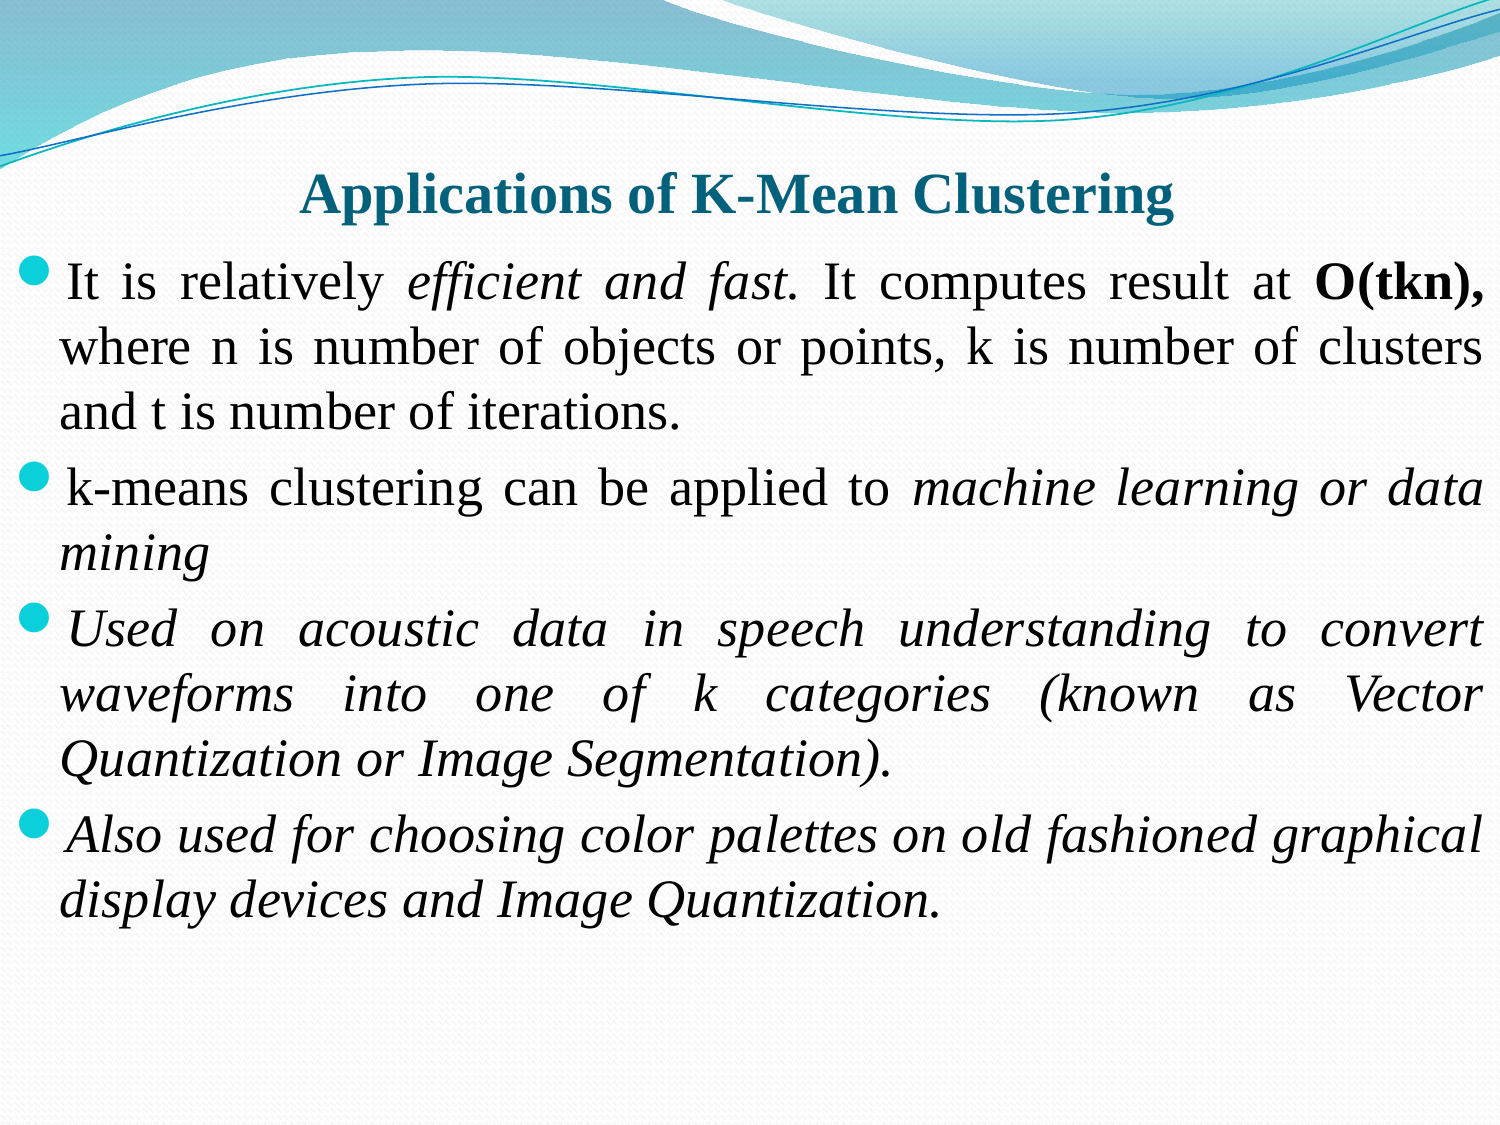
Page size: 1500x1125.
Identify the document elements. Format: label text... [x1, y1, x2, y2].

title Applications of K-Mean Clustering [37, 99, 1438, 225]
list It is relatively efficient and fast. It computes result at O(tkn), where n is number of objects or points, k is number of clusters and t is number of iterations. k-means clustering can be applied to machine learning or data mining Used on acoustic data in speech understanding to convert waveforms into one of k categories (known as Vector Quantization or Image Segmentation). Also used for choosing color palettes on old fashioned graphical display devices and Image Quantization. [0, 237, 1500, 1125]
